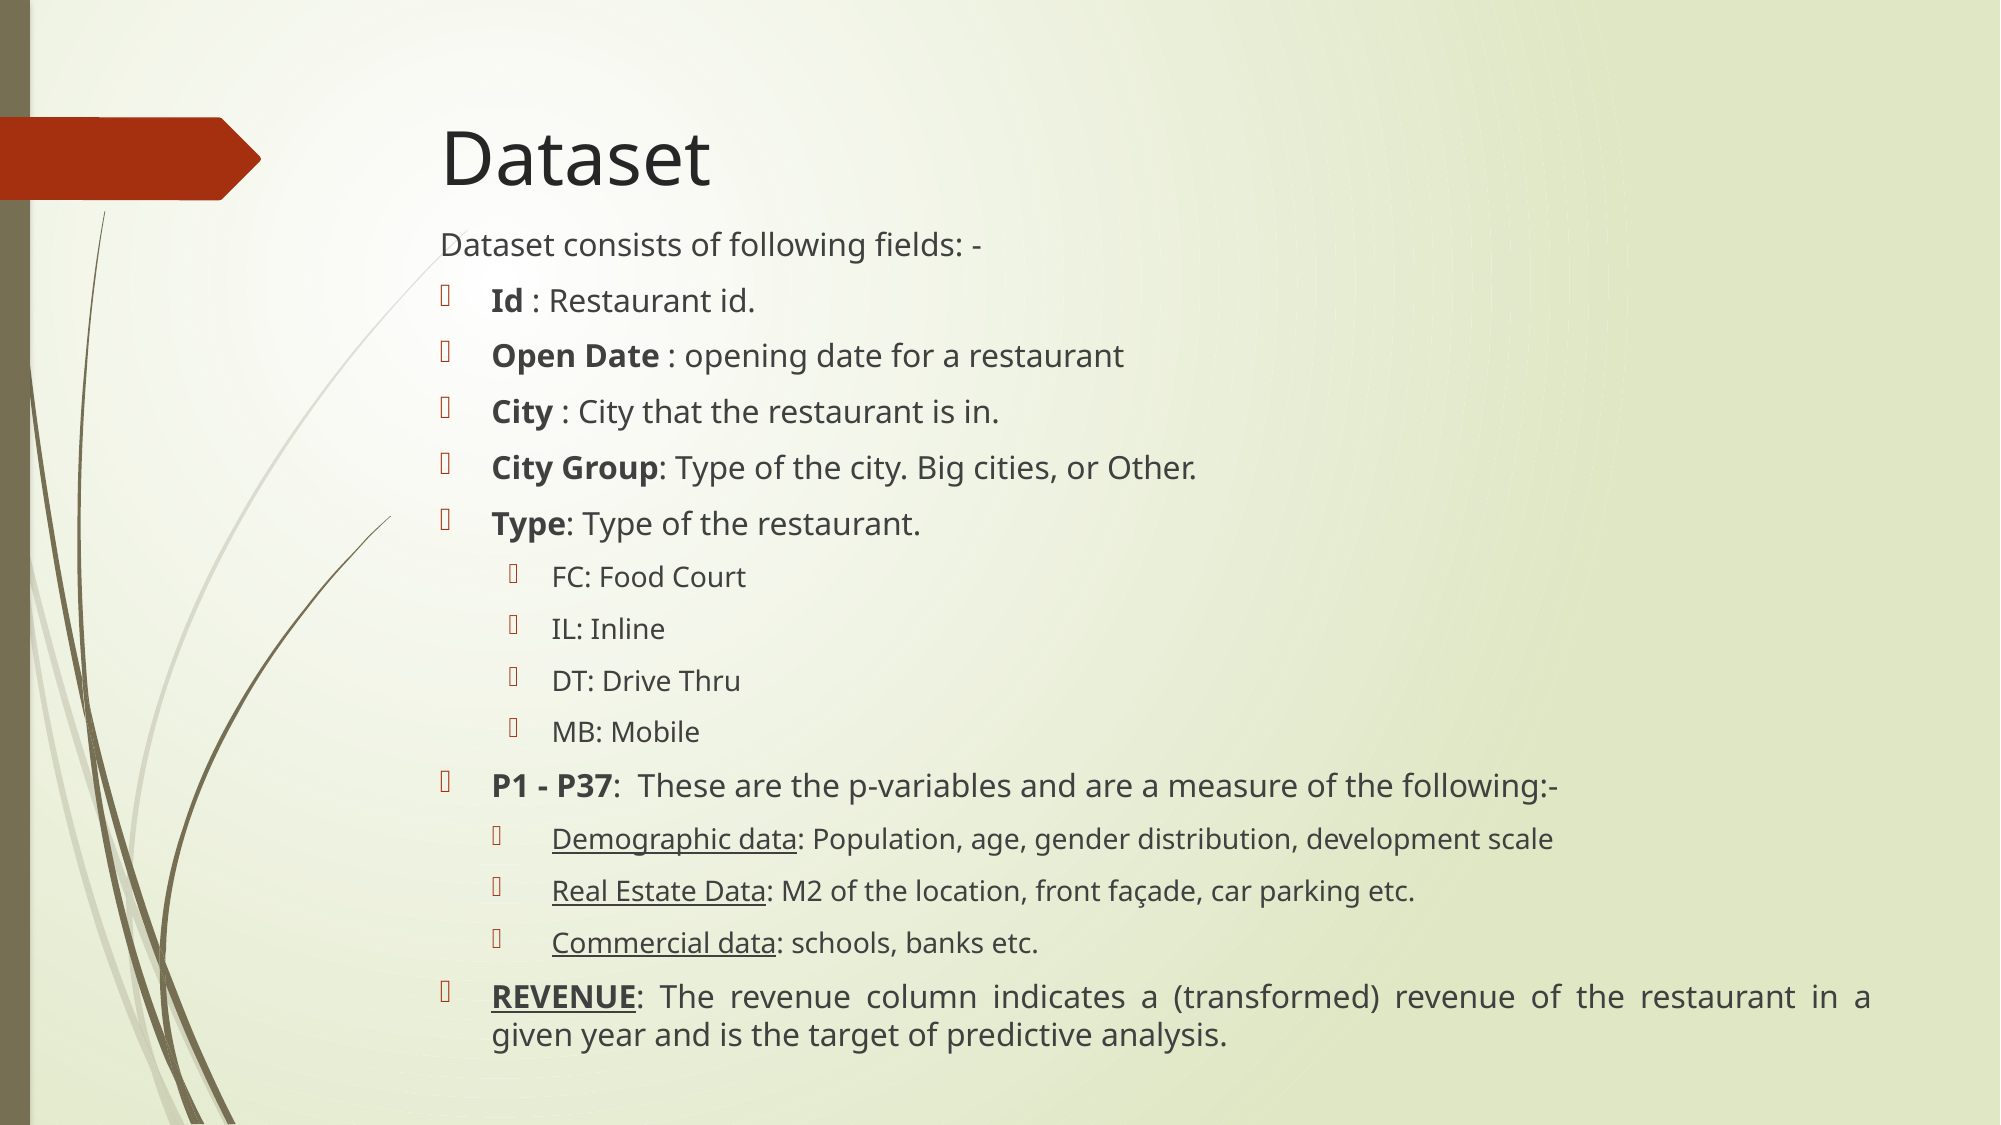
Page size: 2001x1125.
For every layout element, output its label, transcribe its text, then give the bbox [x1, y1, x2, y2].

title Dataset [425, 102, 1888, 216]
list Dataset consists of following fields: - Id : Restaurant id. Open Date : opening date for a restaurant City : City that the restaurant is in. City Group: Type of the city. Big cities, or Other. Type: Type of the restaurant. FC: Food Court IL: Inline DT: Drive Thru MB: Mobile P1 - P37: These are the p-variables and are a measure of the following:- Demographic data: Population, age, gender distribution, development scale Real Estate Data: M2 of the location, front façade, car parking etc. Commercial data: schools, banks etc. REVENUE: The revenue column indicates a (transformed) revenue of the restaurant in a given year and is the target of predictive analysis. [424, 216, 1888, 1064]
